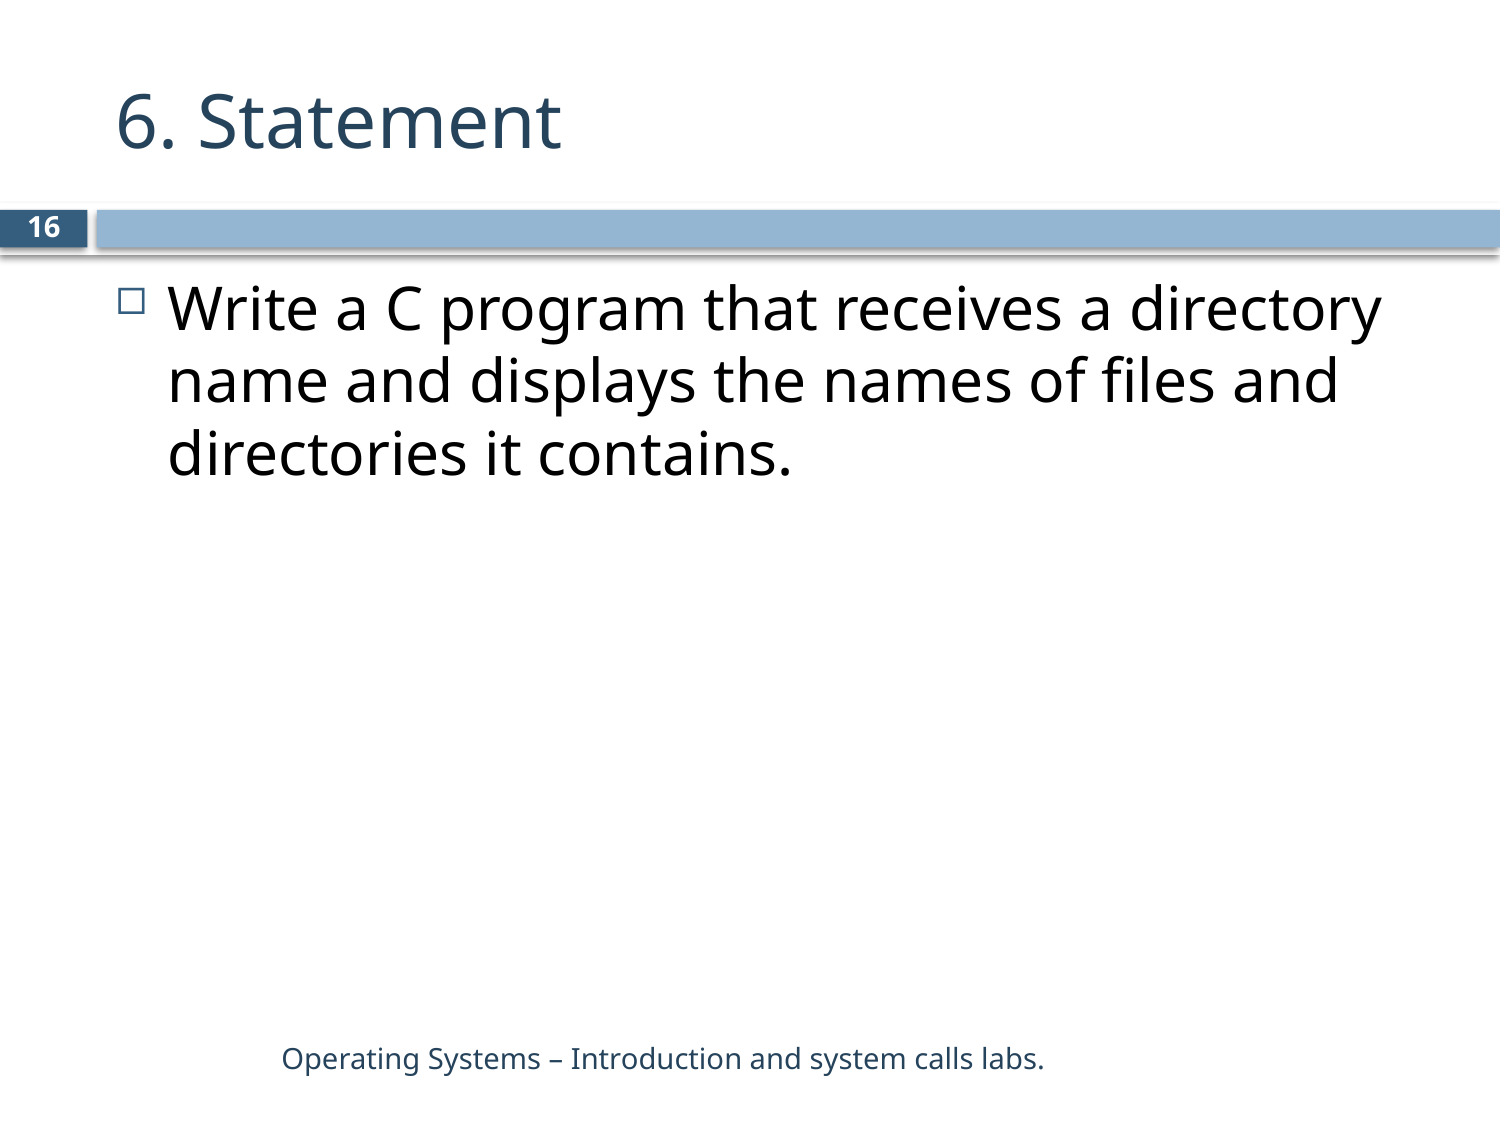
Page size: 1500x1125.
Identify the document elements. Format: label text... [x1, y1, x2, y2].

slide_number 16 [0, 208, 88, 249]
title 6. Statement [100, 37, 1439, 201]
footer Operating Systems – Introduction and system calls labs. [171, 1027, 1061, 1088]
list Write a C program that receives a directory name and displays the names of files and directories it contains. [100, 262, 1439, 929]
